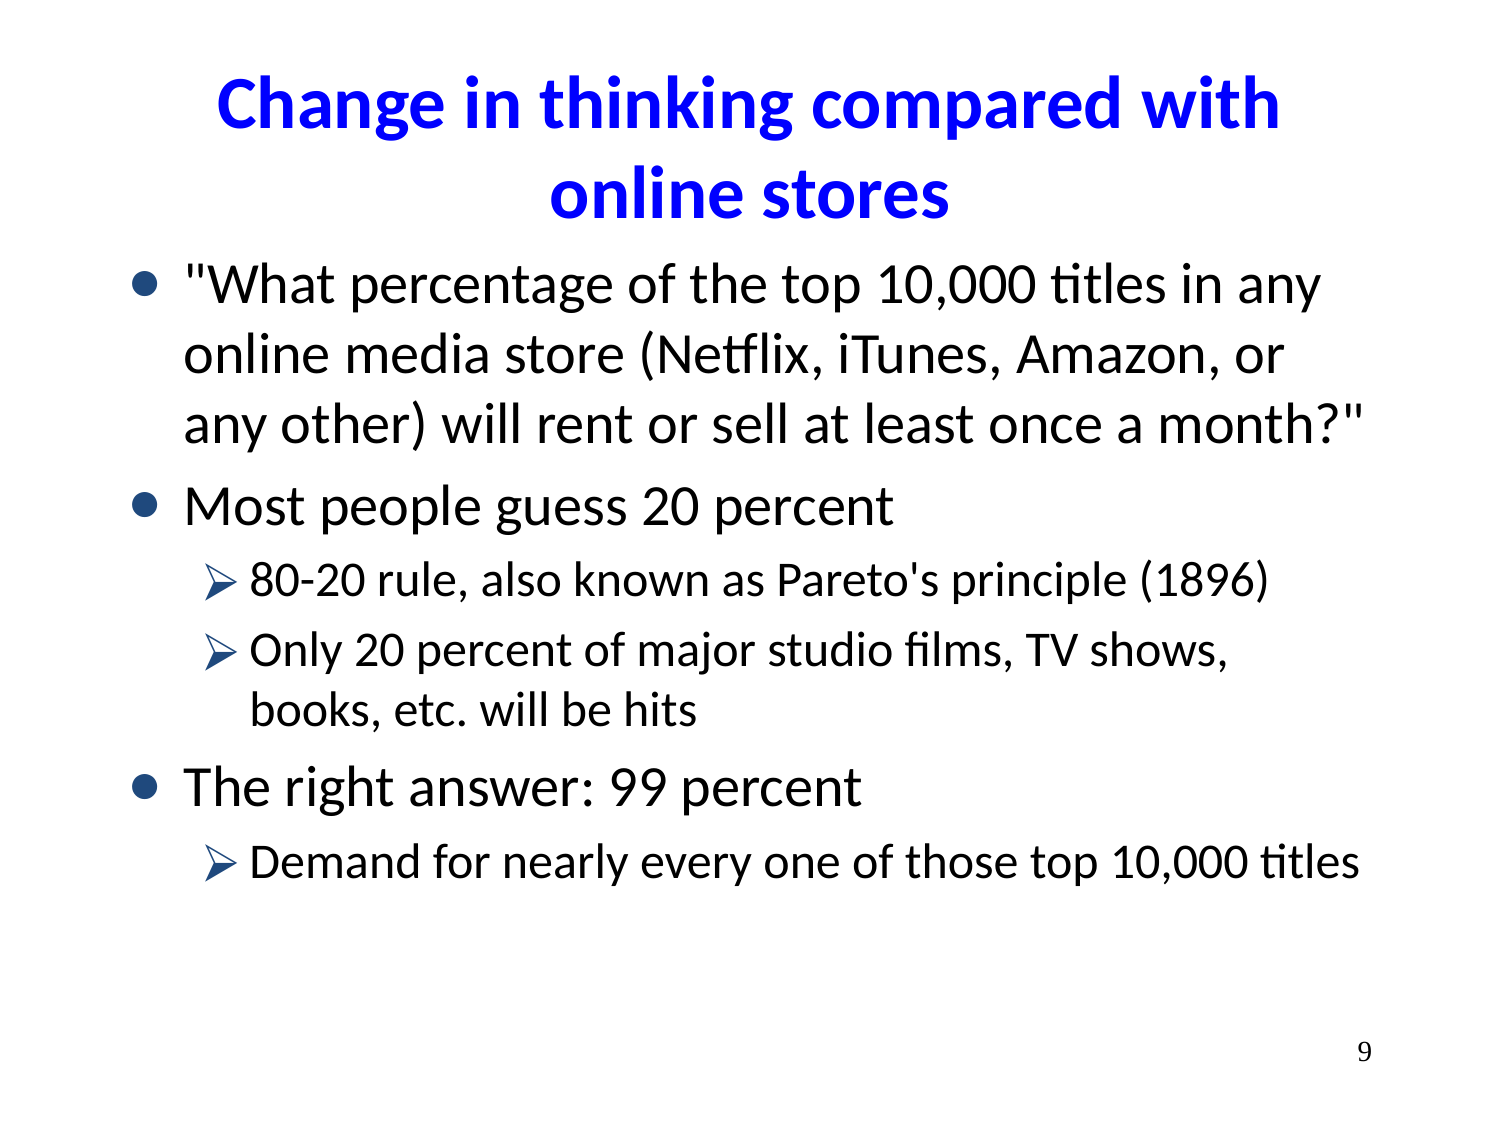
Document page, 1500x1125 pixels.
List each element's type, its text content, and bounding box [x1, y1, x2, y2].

slide_number ‹#› [1074, 1025, 1388, 1100]
title Change in thinking compared with online stores [112, 50, 1388, 237]
list "What percentage of the top 10,000 titles in any online media store (Netflix, iTunes, Amazon, or any other) will rent or sell at least once a month?" Most people guess 20 percent 80-20 rule, also known as Pareto's principle (1896) Only 20 percent of major studio films, TV shows, books, etc. will be hits The right answer: 99 percent Demand for nearly every one of those top 10,000 titles [112, 237, 1388, 1000]
